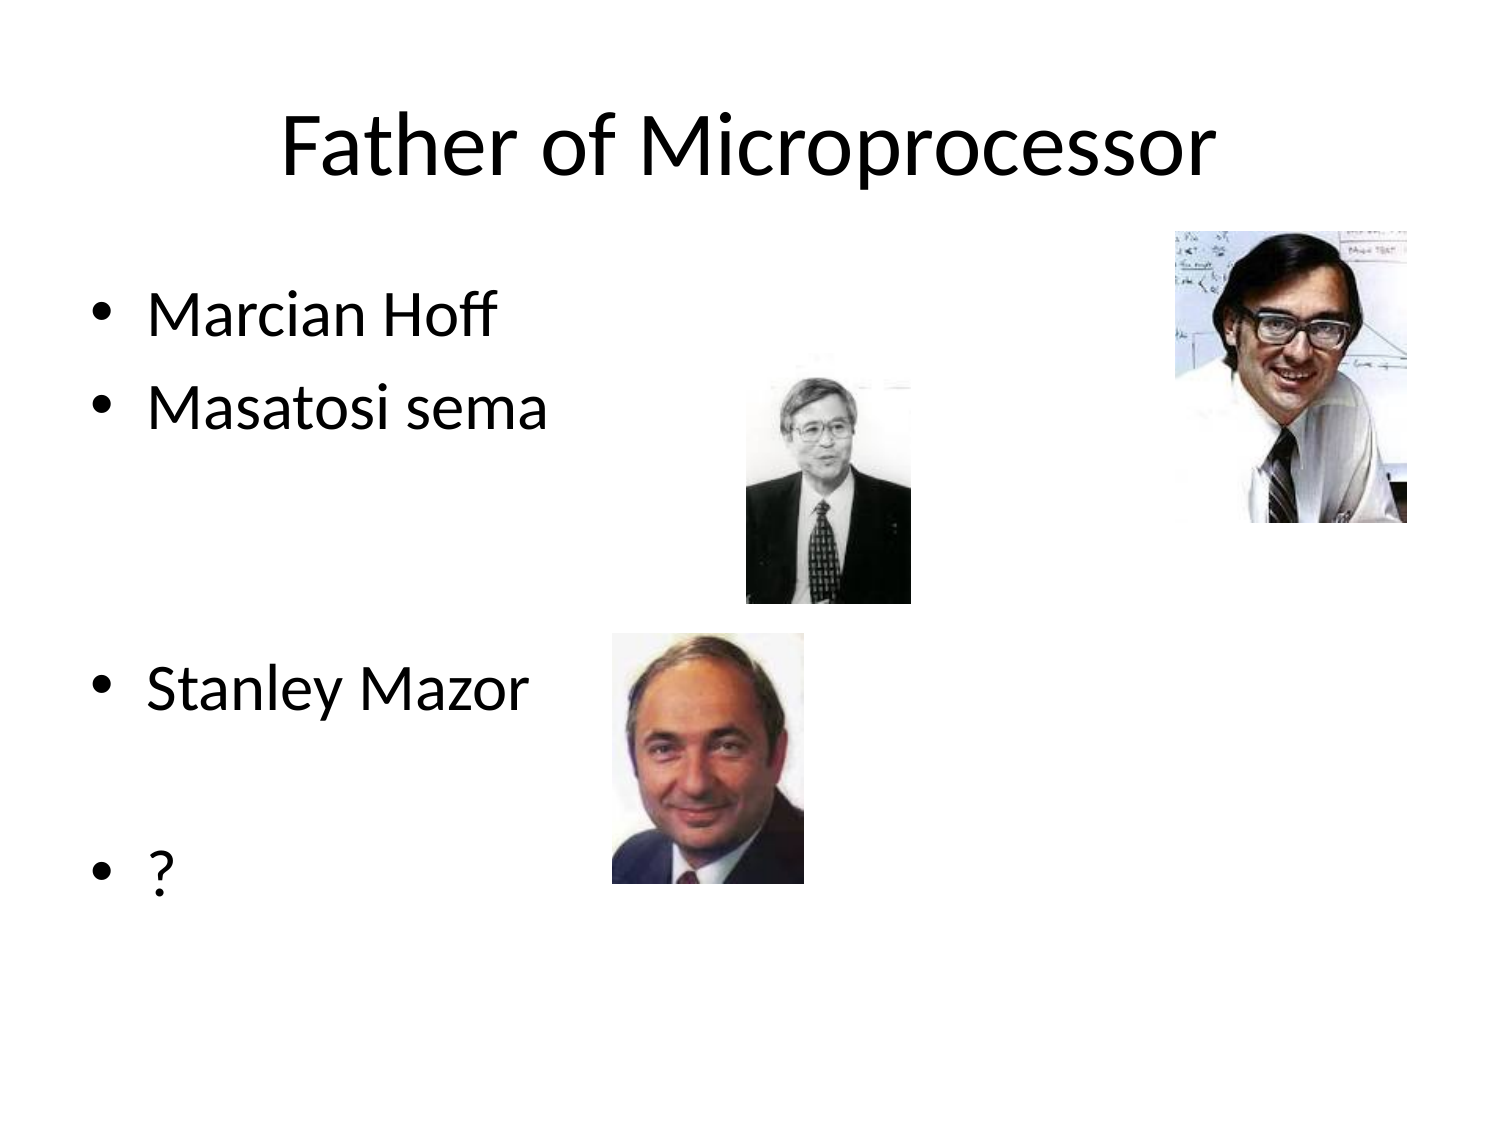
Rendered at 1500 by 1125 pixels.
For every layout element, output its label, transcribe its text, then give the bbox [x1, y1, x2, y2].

picture [1174, 231, 1407, 523]
list Marcian Hoff Masatosi sema Stanley Mazor ? [75, 262, 1425, 1005]
picture [746, 353, 912, 604]
title Father of Microprocessor [75, 45, 1425, 233]
picture [612, 633, 804, 884]
